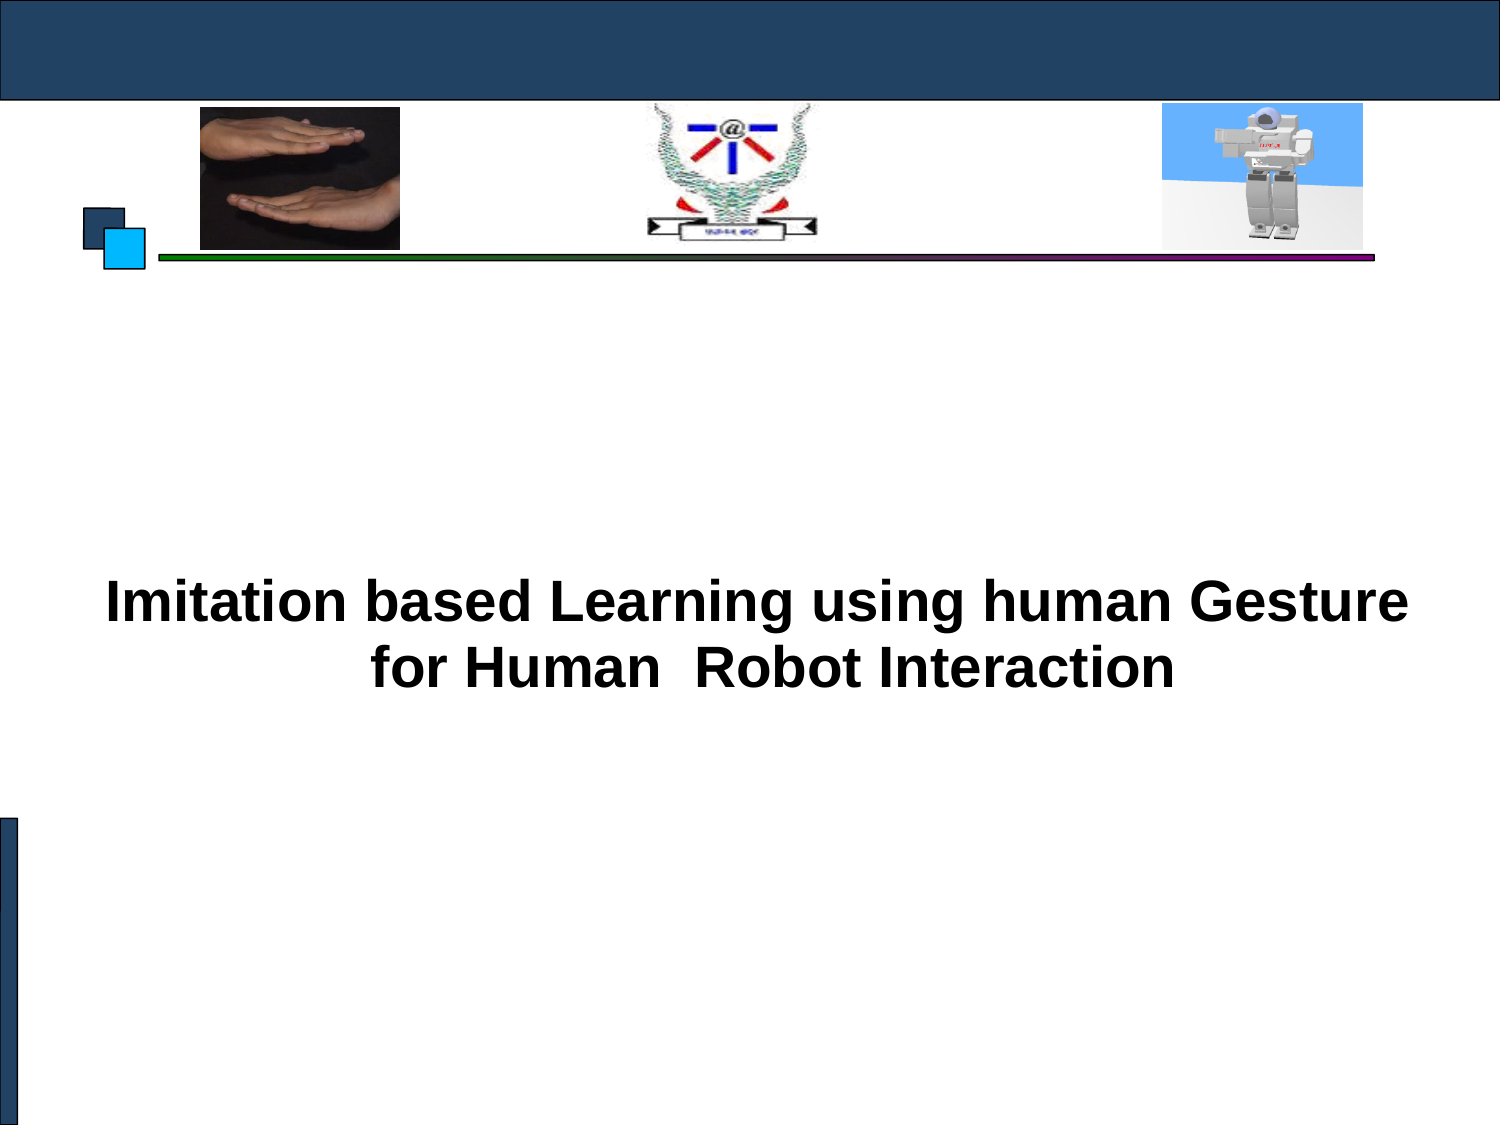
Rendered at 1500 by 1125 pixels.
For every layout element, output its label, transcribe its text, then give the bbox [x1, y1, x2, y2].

text_box [0, 0, 1500, 100]
text_box [0, 818, 18, 1125]
picture [646, 102, 826, 251]
text_box [104, 228, 145, 262]
picture [199, 107, 401, 251]
text_box [83, 208, 125, 249]
text_box [159, 254, 1375, 261]
picture [1162, 103, 1363, 251]
list Imitation based Learning using human Gesture for Human Robot Interaction [74, 262, 1426, 1125]
